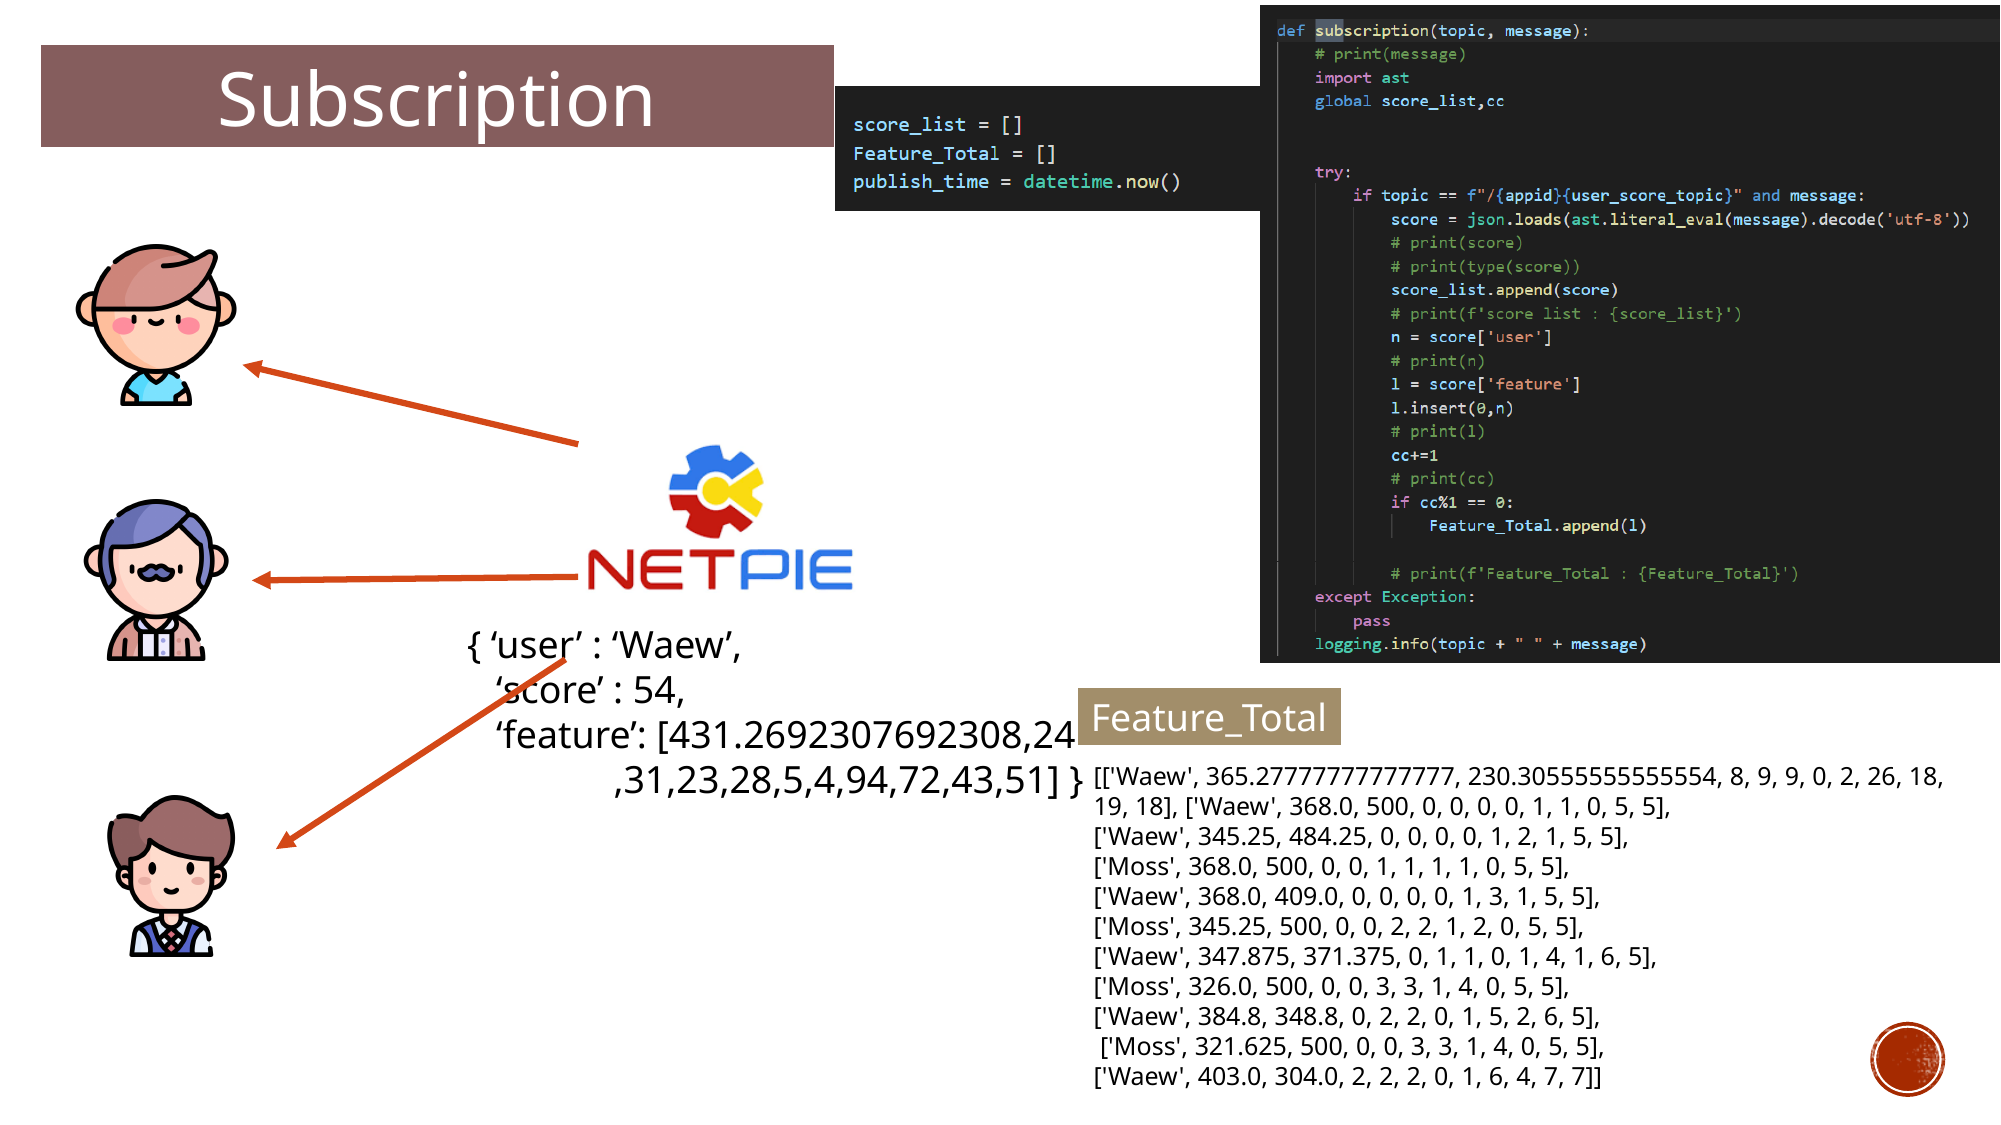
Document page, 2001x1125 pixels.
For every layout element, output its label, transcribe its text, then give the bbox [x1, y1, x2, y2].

picture [835, 5, 2000, 663]
picture [507, 439, 915, 601]
text_box Subscription [37, 42, 837, 150]
text_box { ‘user’ : ‘Waew’, ‘score’ : 54, ‘feature’: [431.2692307692308,241 ,31,23,28,5,4,94,72,43,51] } [452, 613, 1113, 853]
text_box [279, 661, 564, 848]
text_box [245, 368, 576, 442]
text_box Feature_Total [1075, 685, 1344, 748]
picture [75, 499, 237, 661]
text_box [['Waew', 365.27777777777777, 230.30555555555554, 8, 9, 9, 0, 2, 26, 18, 19, 18], ['Waew', 368.0, 500, 0, 0, 0, 0, 1, 1, 0, 5, 5], ['Waew', 345.25, 484.25, 0, 0, 0, 0, 1, 2, 1, 5, 5], ['Moss', 368.0, 500, 0, 0, 1, 1, 1, 1, 0, 5, 5], ['Waew', 368.0, 409.0, 0, 0, 0, 0, 1, 3, 1, 5, 5], ['Moss', 345.25, 500, 0, 0, 2, 2, 1, 2, 0, 5, 5], ['Waew', 347.875, 371.375, 0, 1, 1, 0, 1, 4, 1, 6, 5], ['Moss', 326.0, 500, 0, 0, 3, 3, 1, 4, 0, 5, 5], ['Waew', 384.8, 348.8, 0, 2, 2, 0, 1, 5, 2, 6, 5], ['Moss', 321.625, 500, 0, 0, 3, 3, 1, 4, 0, 5, 5], ['Waew', 403.0, 304.0, 2, 2, 2, 0, 1, 6, 4, 7, 7]] [1078, 753, 2000, 1098]
picture [75, 244, 237, 406]
picture [90, 795, 252, 957]
